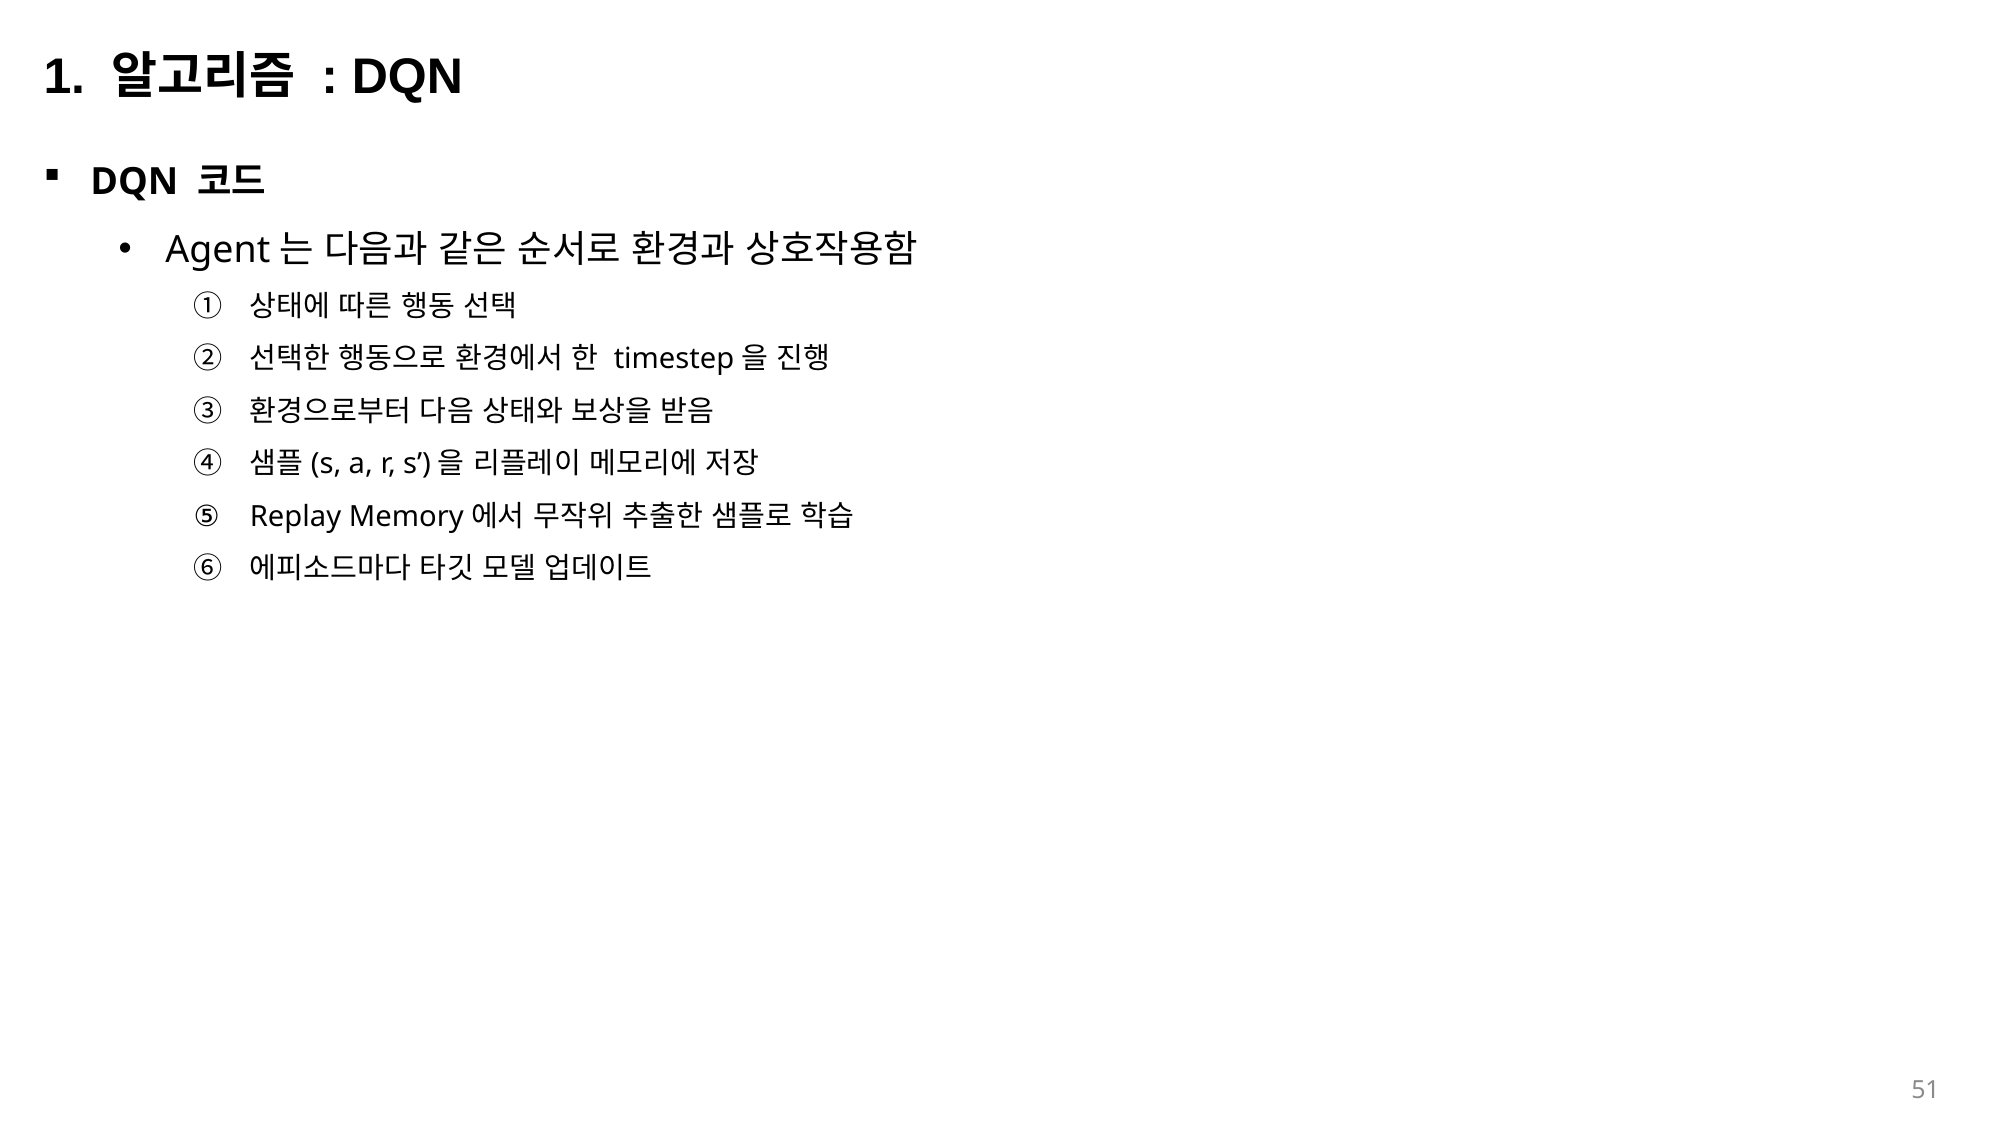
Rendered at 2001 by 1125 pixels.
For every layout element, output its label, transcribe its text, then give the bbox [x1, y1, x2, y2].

text_box DQN 코드 Agent는 다음과 같은 순서로 환경과 상호작용함 상태에 따른 행동 선택 선택한 행동으로 환경에서 한 timestep을 진행 환경으로부터 다음 상태와 보상을 받음 샘플(s, a, r, s’)을 리플레이 메모리에 저장 Replay Memory에서 무작위 추출한 샘플로 학습 에피소드마다 타깃 모델 업데이트 [28, 127, 1923, 592]
slide_number 50 [1504, 1060, 1955, 1121]
text_box 1. 알고리즘 : DQN [28, 36, 1945, 112]
